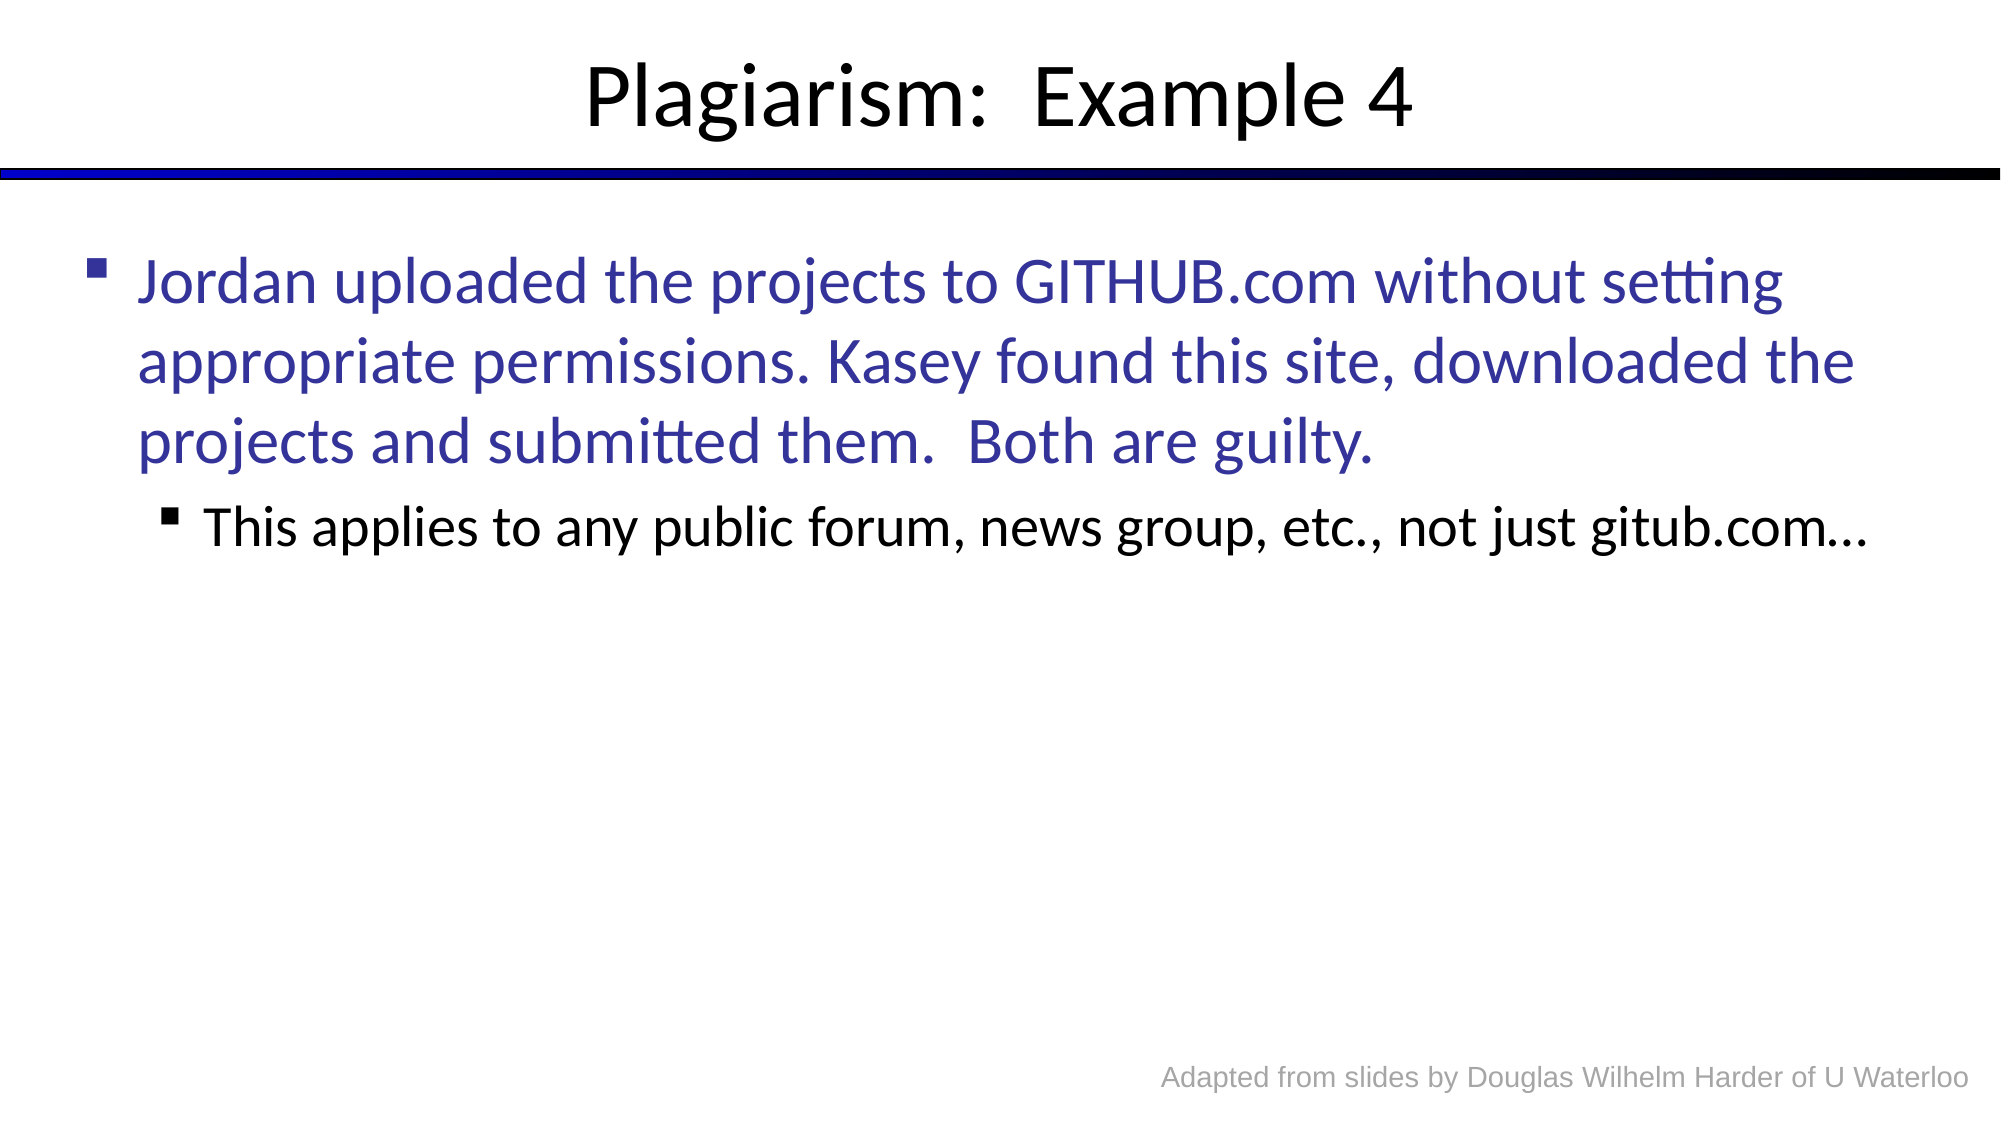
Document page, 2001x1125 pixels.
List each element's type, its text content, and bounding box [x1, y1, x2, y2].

list Jordan uploaded the projects to GITHUB.com without setting appropriate permissions. Kasey found this site, downloaded the projects and submitted them. Both are guilty. This applies to any public forum, news group, etc., not just gitub.com… [66, 228, 1934, 1006]
title Plagiarism: Example 4 [0, 0, 2000, 184]
text_box Adapted from slides by Douglas Wilhelm Harder of U Waterloo [1146, 1050, 2000, 1101]
